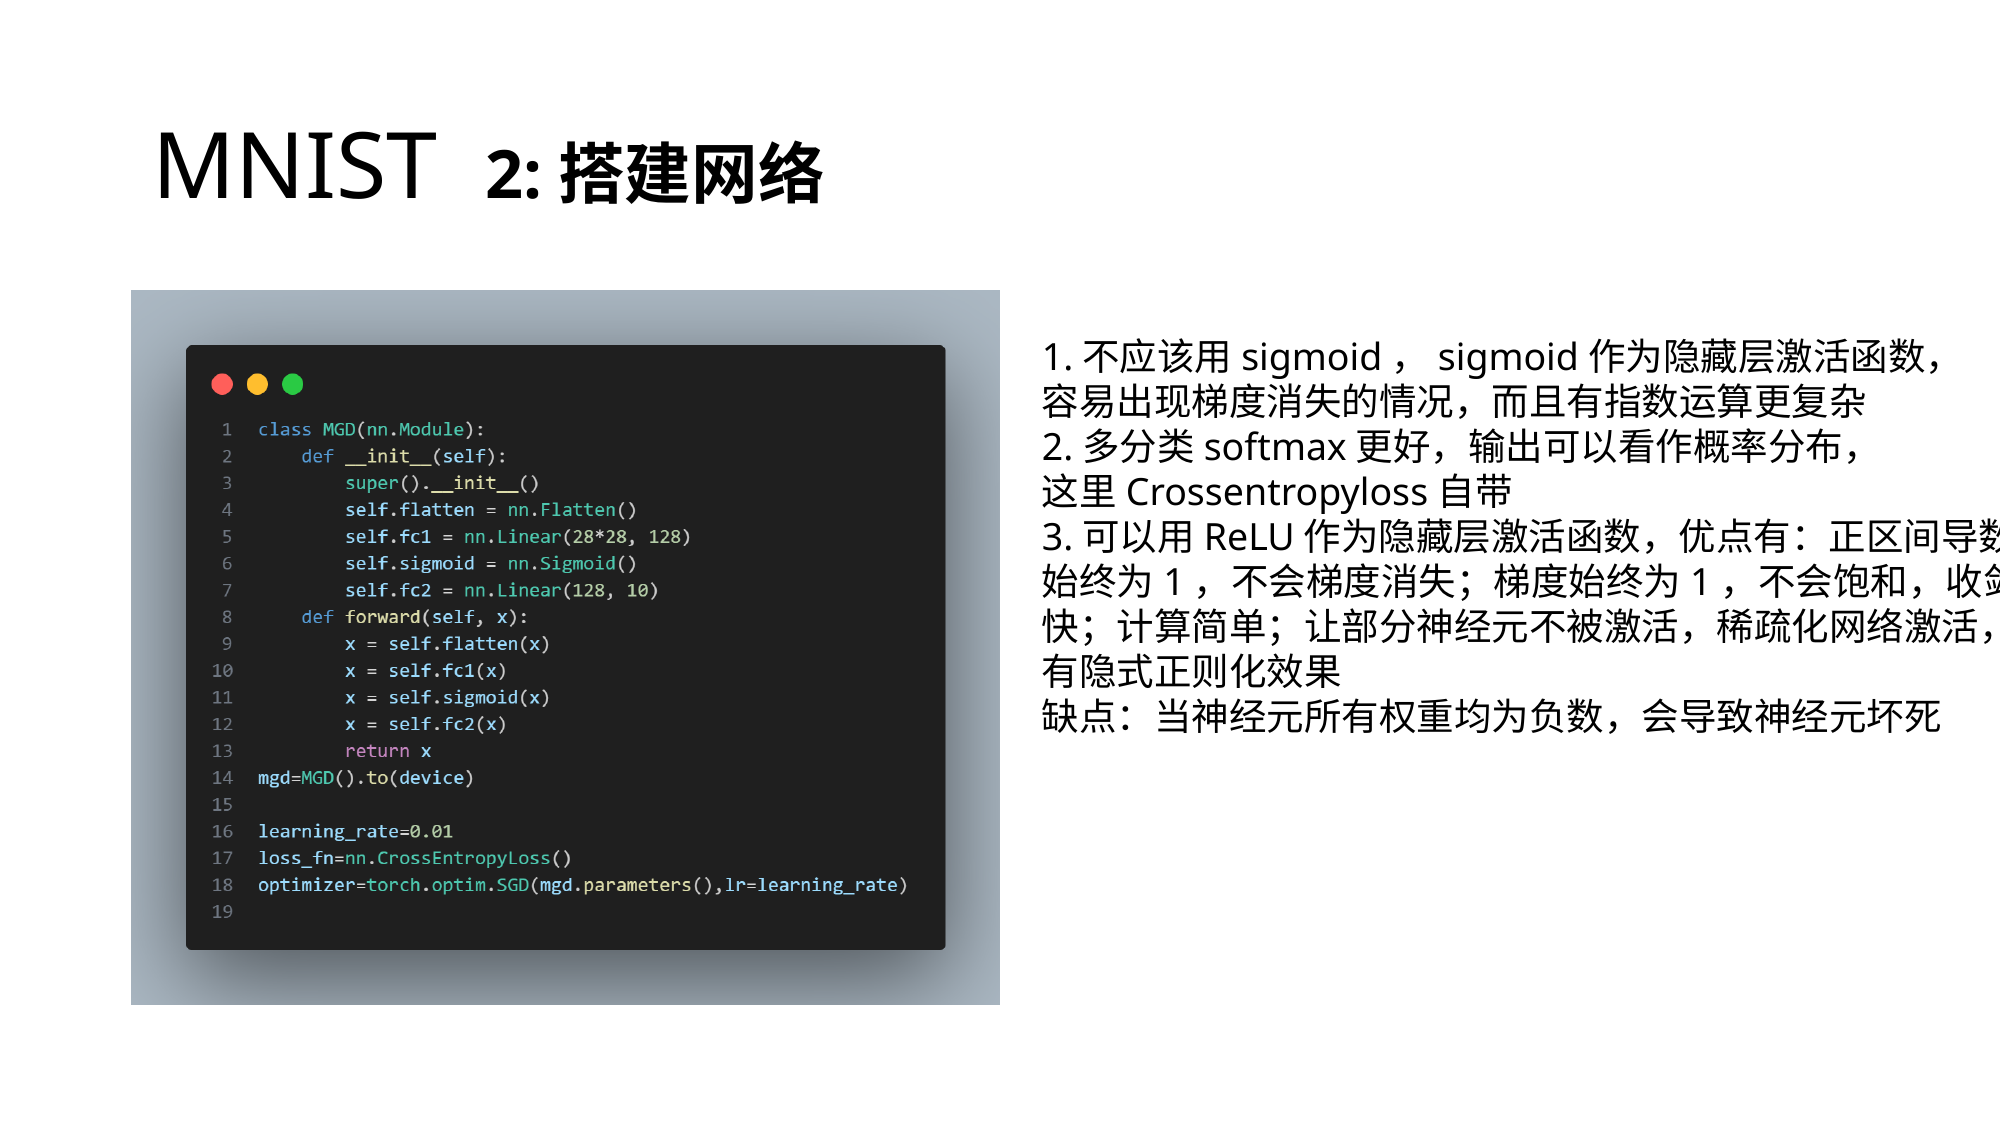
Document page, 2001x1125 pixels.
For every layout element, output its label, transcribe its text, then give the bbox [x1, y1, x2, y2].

text_box 1.不应该用sigmoid，sigmoid作为隐藏层激活函数， 容易出现梯度消失的情况，而且有指数运算更复杂 2.多分类softmax更好，输出可以看作概率分布， 这里Crossentropyloss自带 3.可以用ReLU作为隐藏层激活函数，优点有：正区间导数 始终为1，不会梯度消失；梯度始终为1，不会饱和，收敛 快；计算简单；让部分神经元不被激活，稀疏化网络激活， 有隐式正则化效果 缺点：当神经元所有权重均为负数，会导致神经元坏死 [1027, 326, 2000, 746]
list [131, 290, 1000, 1005]
title MNIST 2:搭建网络 [137, 59, 1863, 278]
